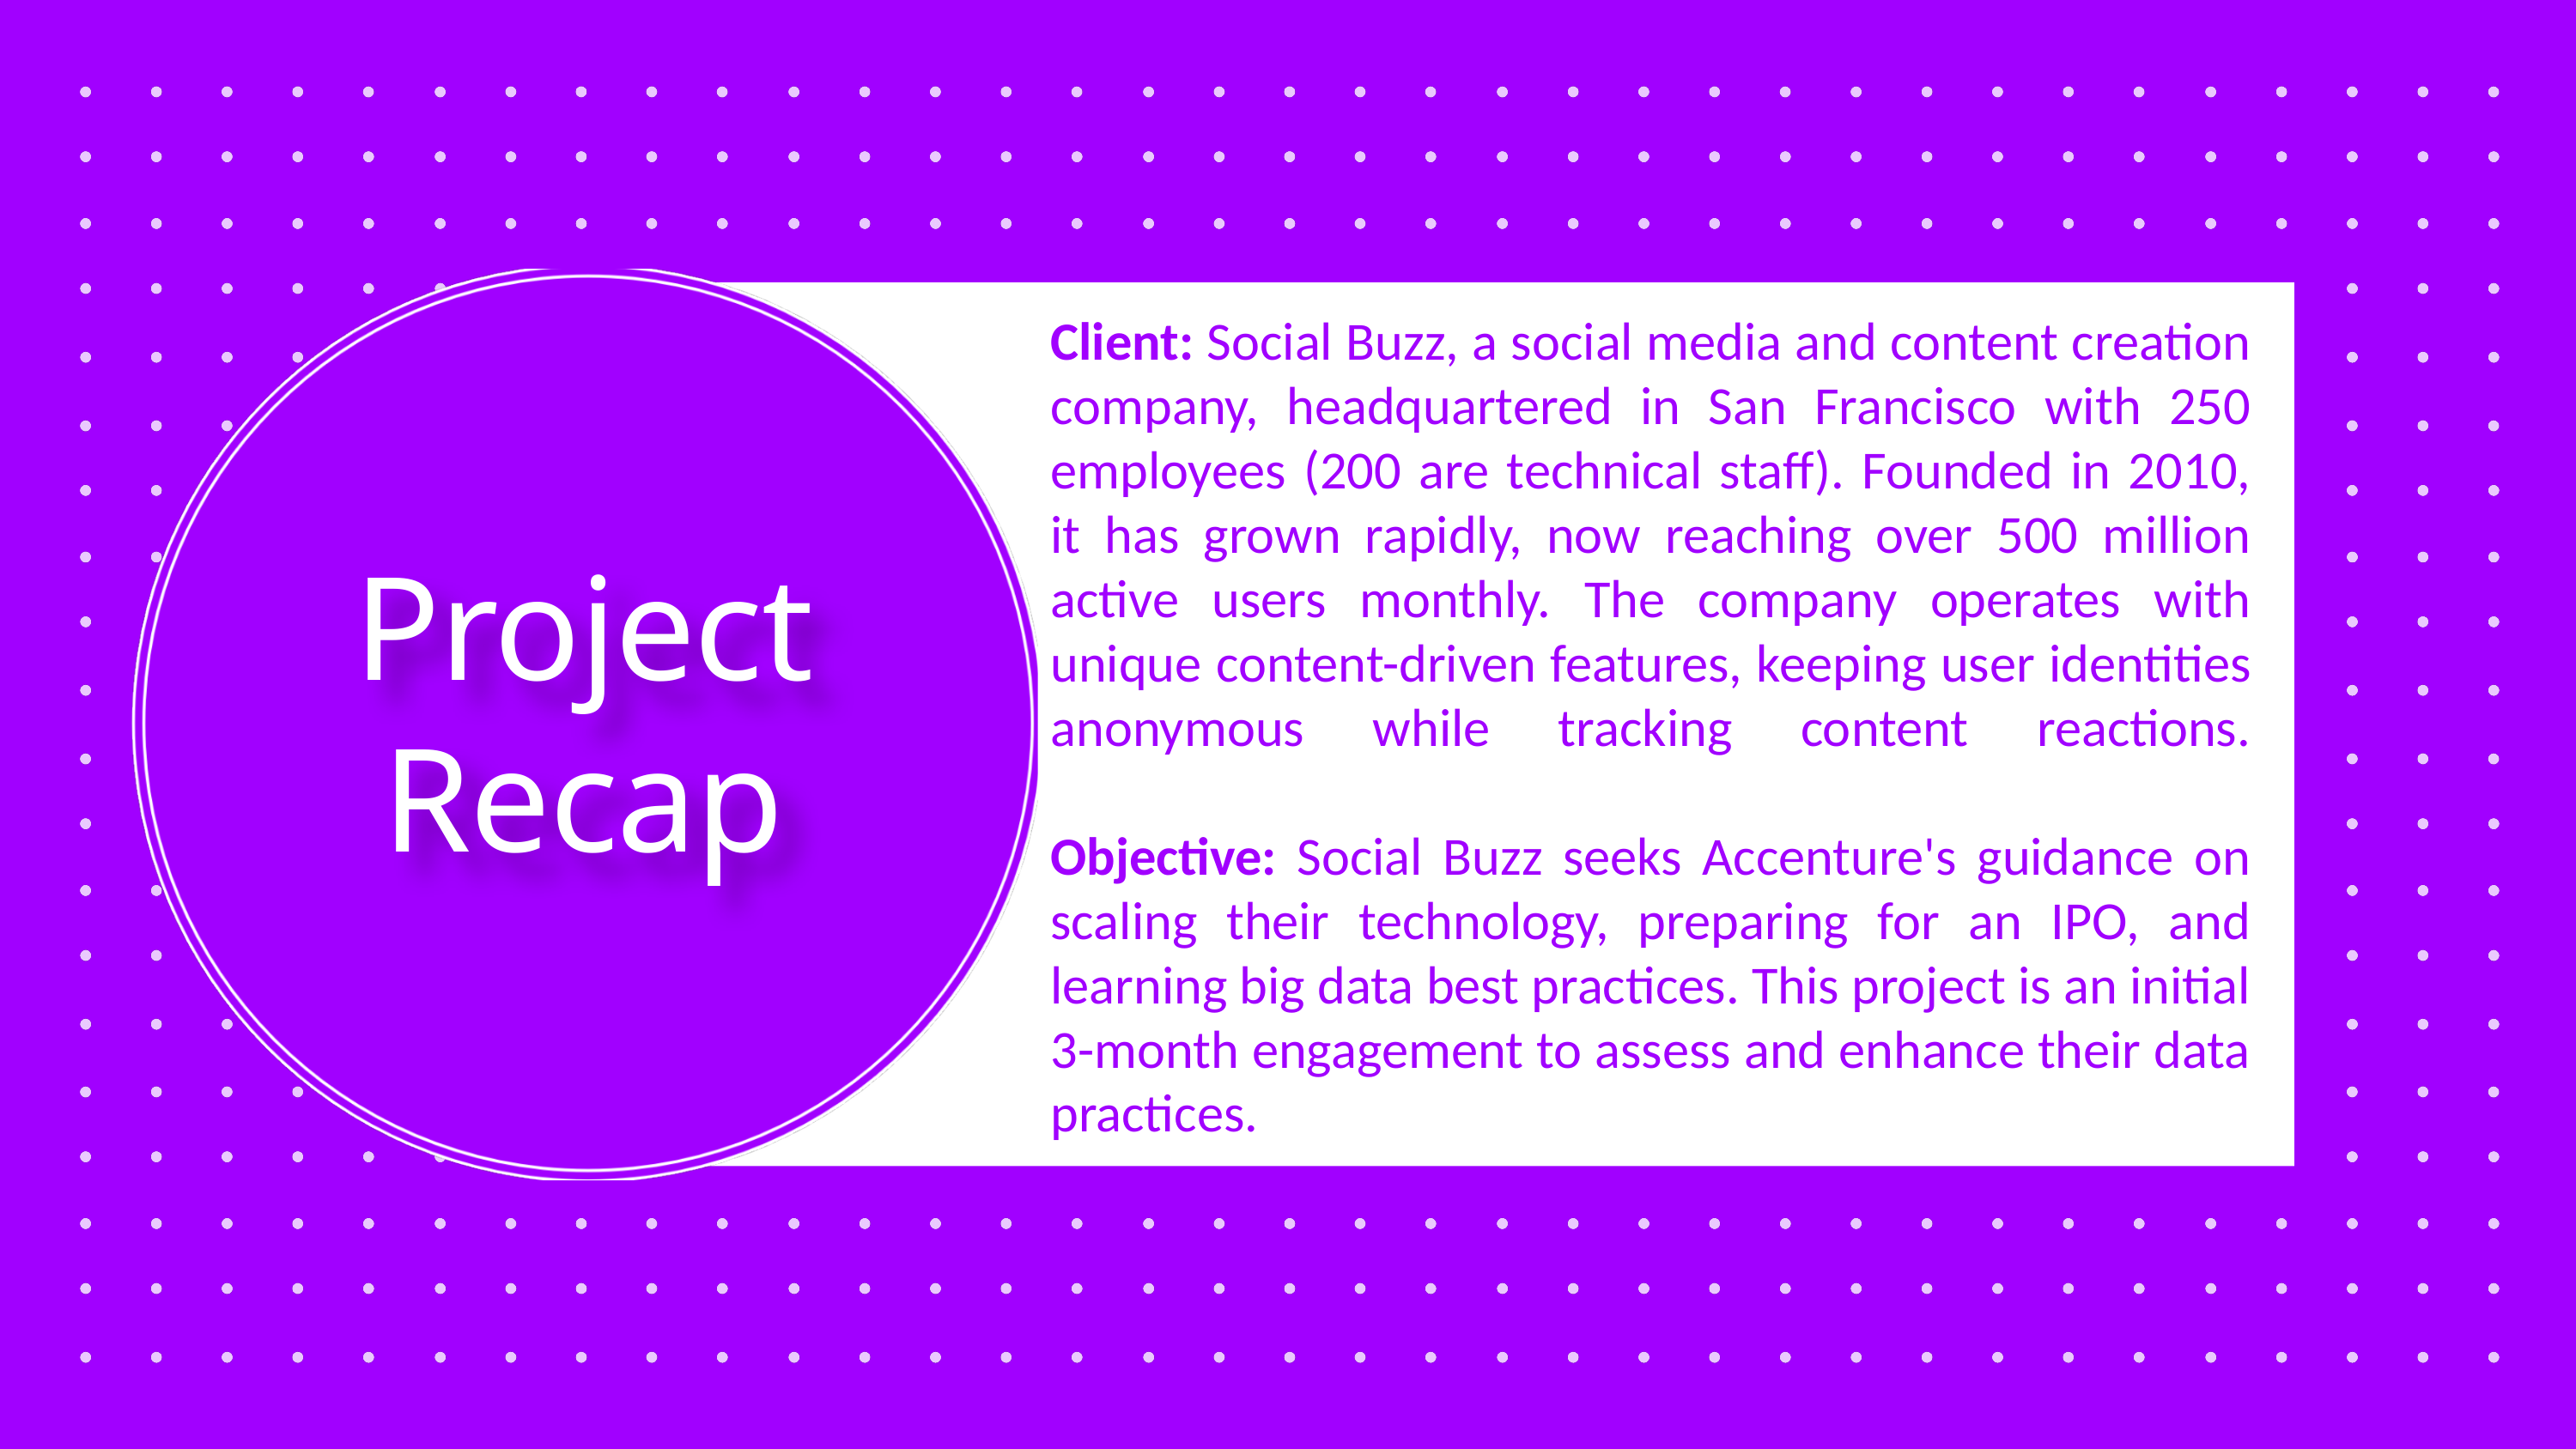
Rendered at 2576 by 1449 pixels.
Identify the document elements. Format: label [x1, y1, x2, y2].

picture [128, 268, 1038, 1180]
text_box [72, 82, 2504, 1367]
